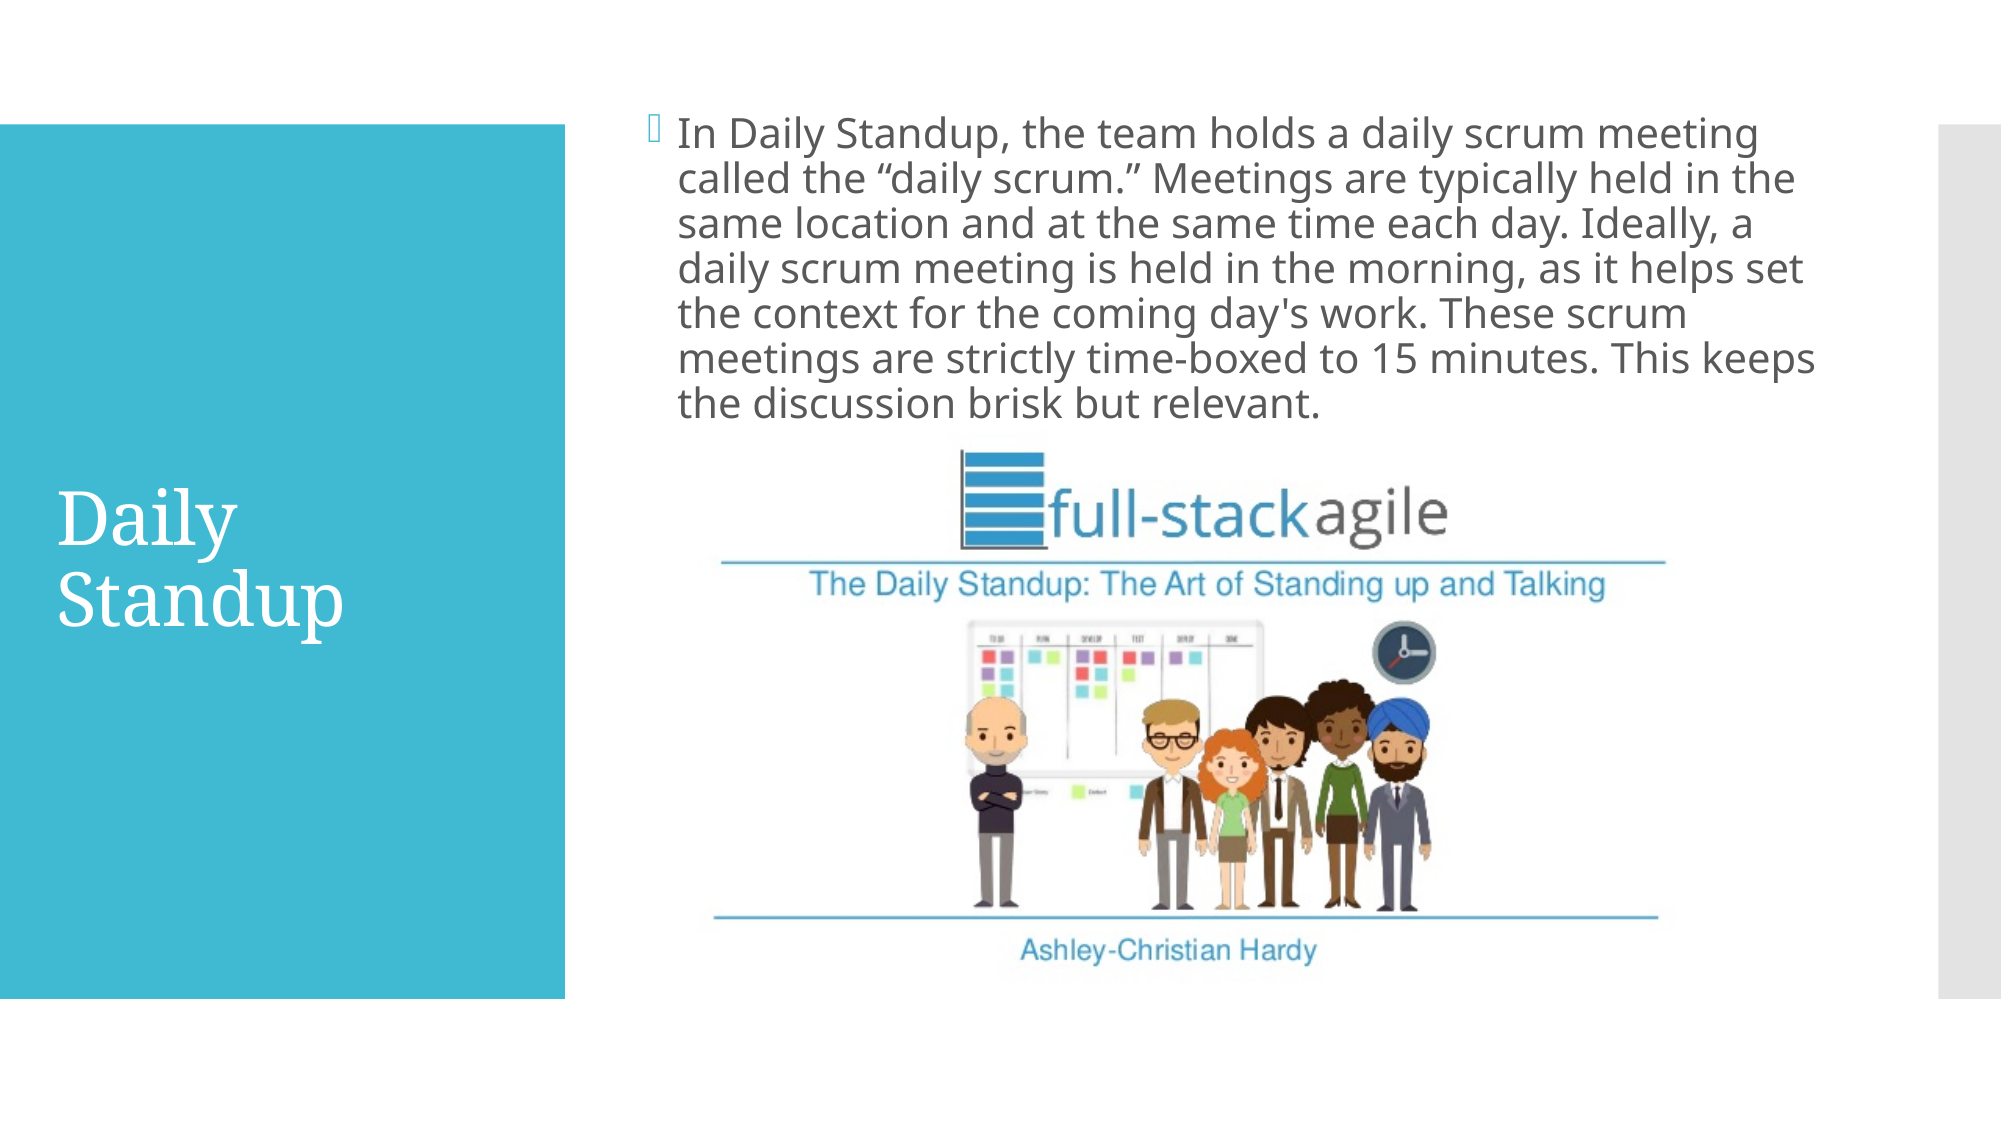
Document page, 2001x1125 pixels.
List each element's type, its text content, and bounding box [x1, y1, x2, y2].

picture [698, 431, 1696, 994]
title Daily Standup [41, 184, 525, 940]
list In Daily Standup, the team holds a daily scrum meeting called the “daily scrum.” Meetings are typically held in the same location and at the same time each day. Ideally, a daily scrum meeting is held in the morning, as it helps set the context for the coming day's work. These scrum meetings are strictly time-boxed to 15 minutes. This keeps the discussion brisk but relevant. [632, 0, 1833, 1031]
